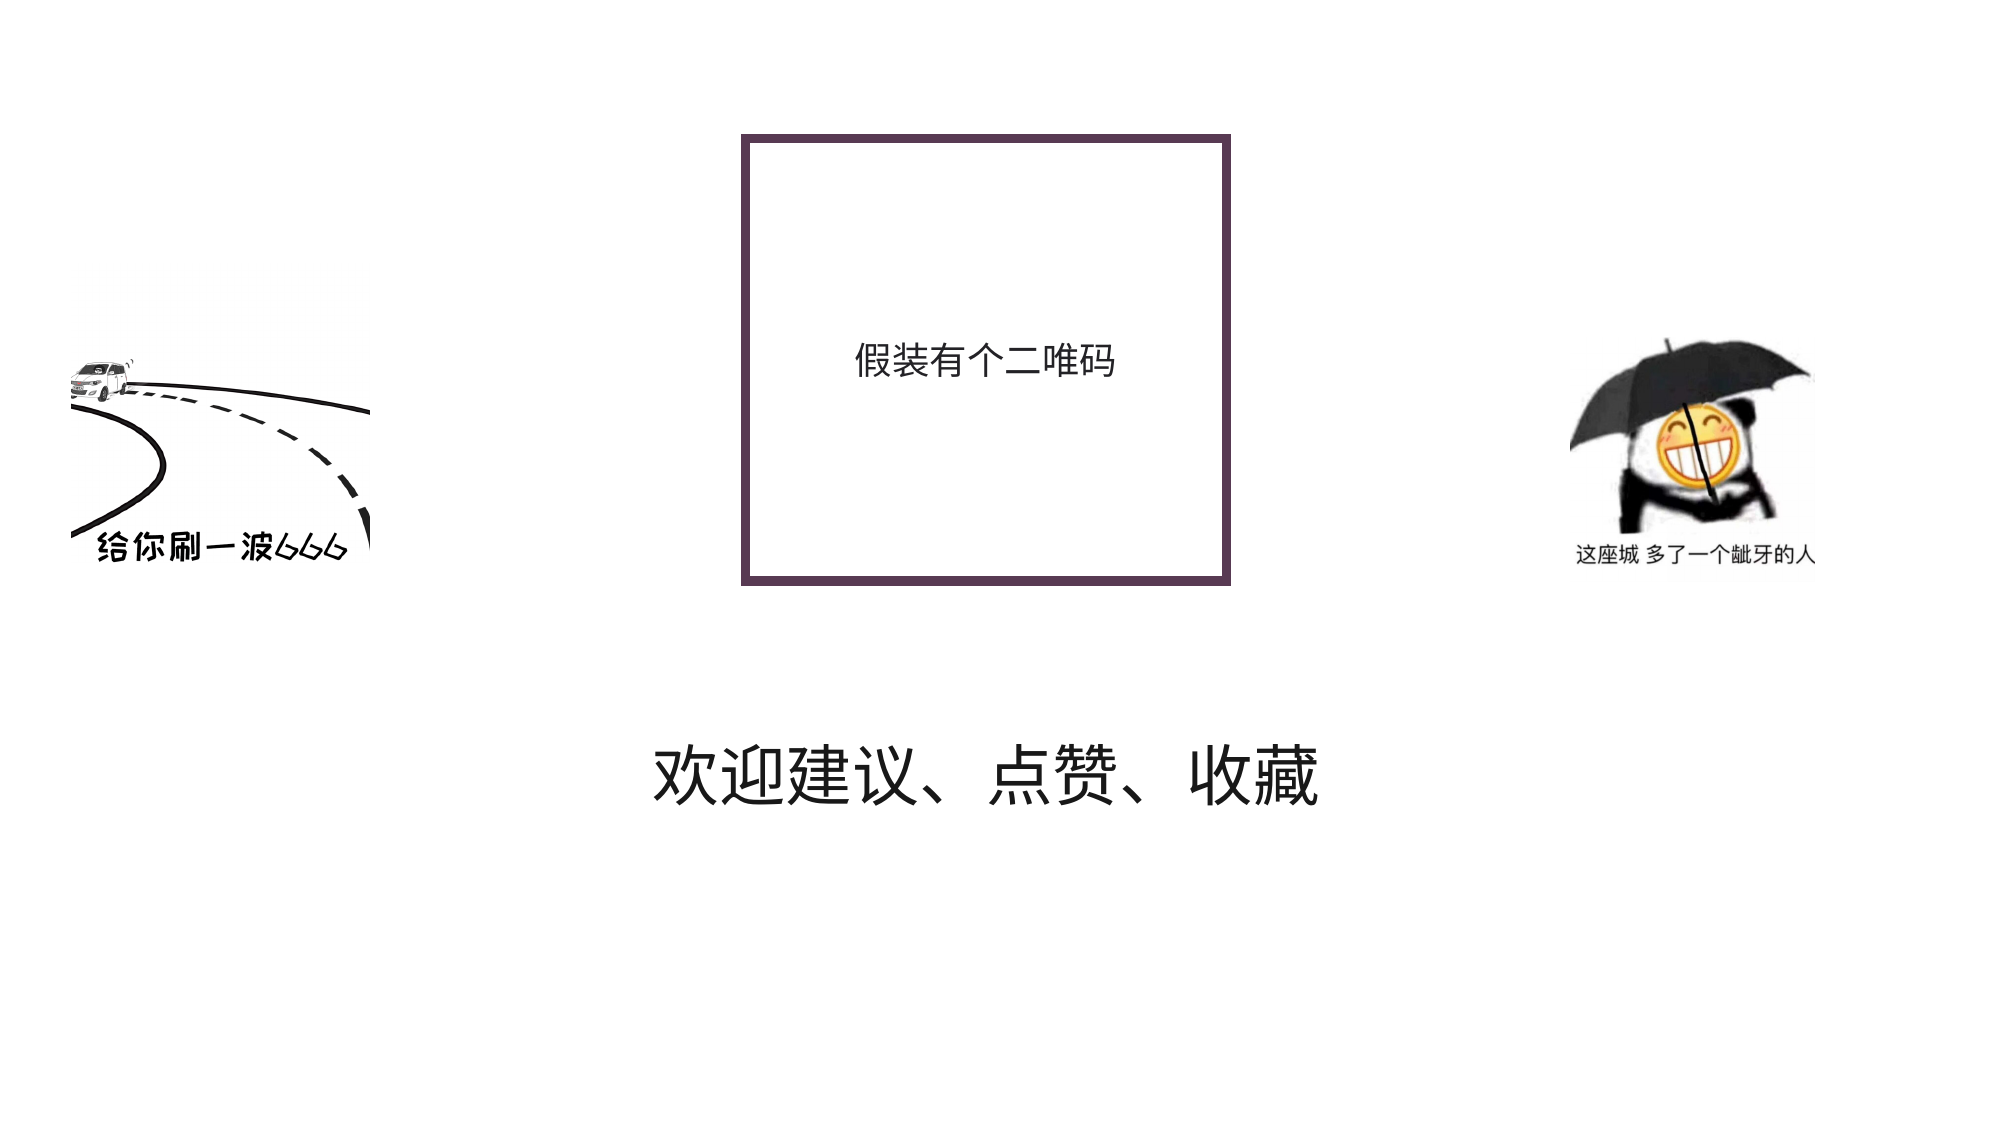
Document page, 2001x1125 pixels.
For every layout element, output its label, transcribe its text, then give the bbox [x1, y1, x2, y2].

text_box 假装有个二唯码 [744, 137, 1228, 582]
picture [1570, 337, 1815, 582]
picture [71, 263, 370, 563]
text_box 欢迎建议、点赞、收藏 [637, 725, 1335, 821]
